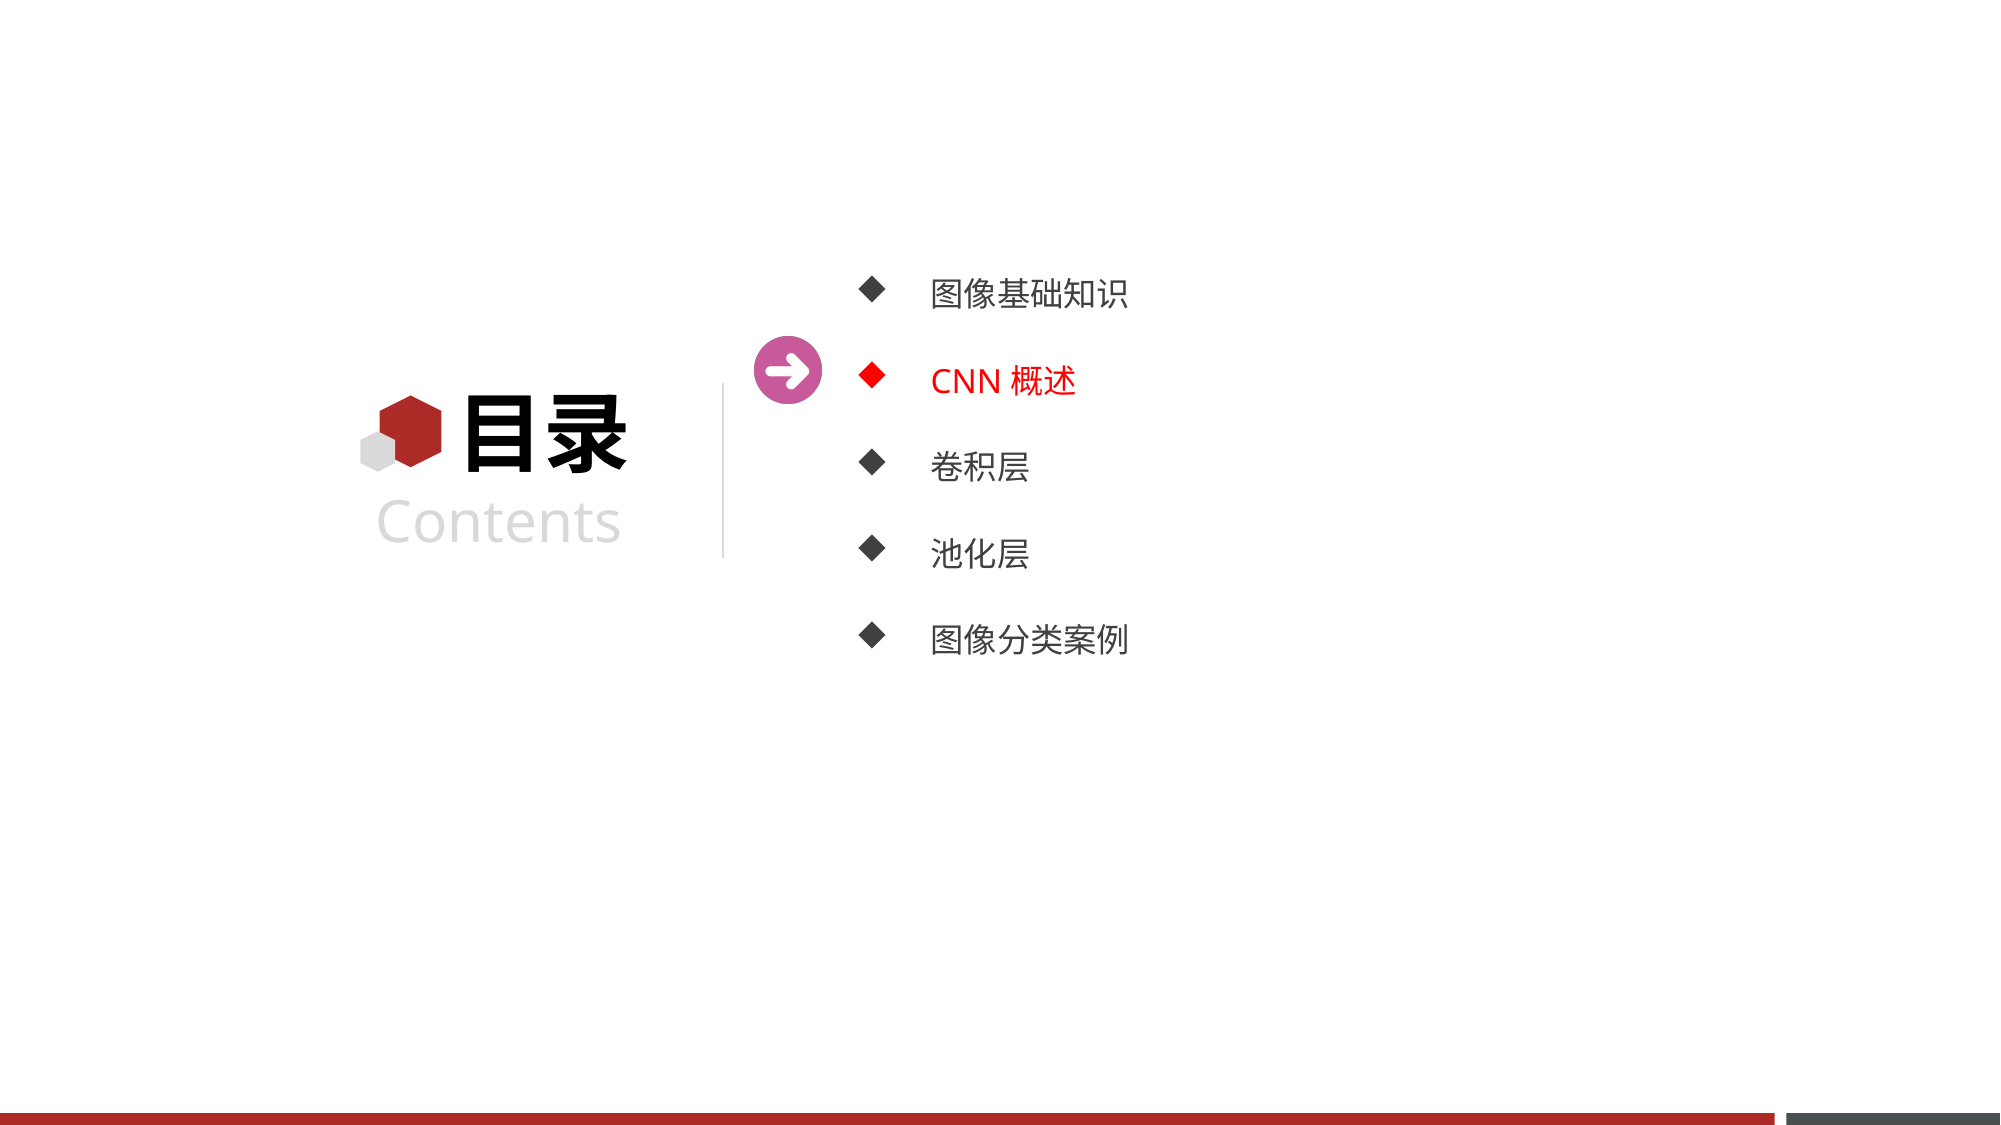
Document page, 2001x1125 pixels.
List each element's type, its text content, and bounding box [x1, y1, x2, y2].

list 图像基础知识 CNN概述 卷积层 池化层 图像分类案例 [840, 209, 1821, 683]
picture [754, 336, 822, 404]
